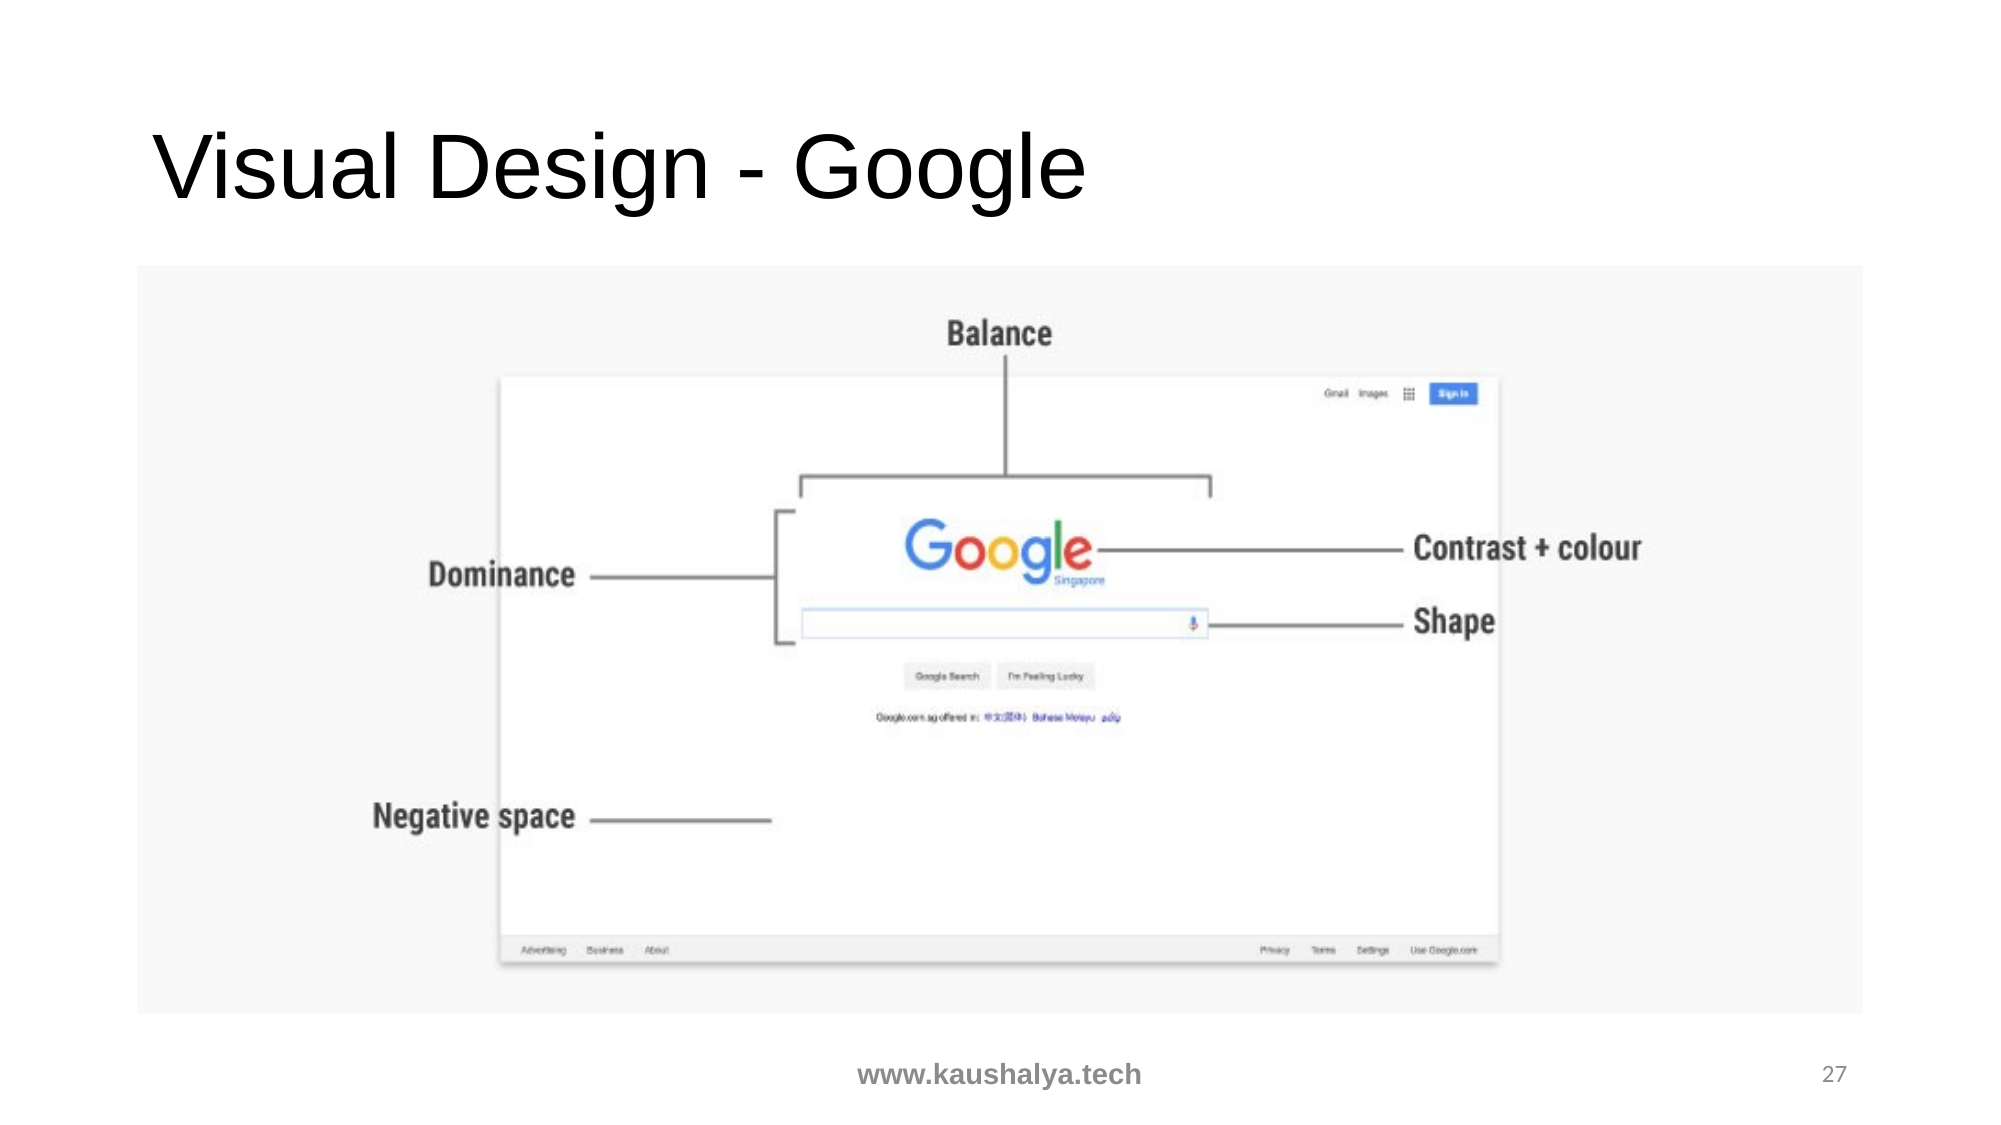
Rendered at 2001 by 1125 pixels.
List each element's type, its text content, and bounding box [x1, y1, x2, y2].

title Visual Design - Google [137, 59, 1863, 265]
slide_number 27 [1412, 1042, 1863, 1103]
footer www.kaushalya.tech [662, 1042, 1338, 1103]
picture [137, 265, 1863, 1014]
